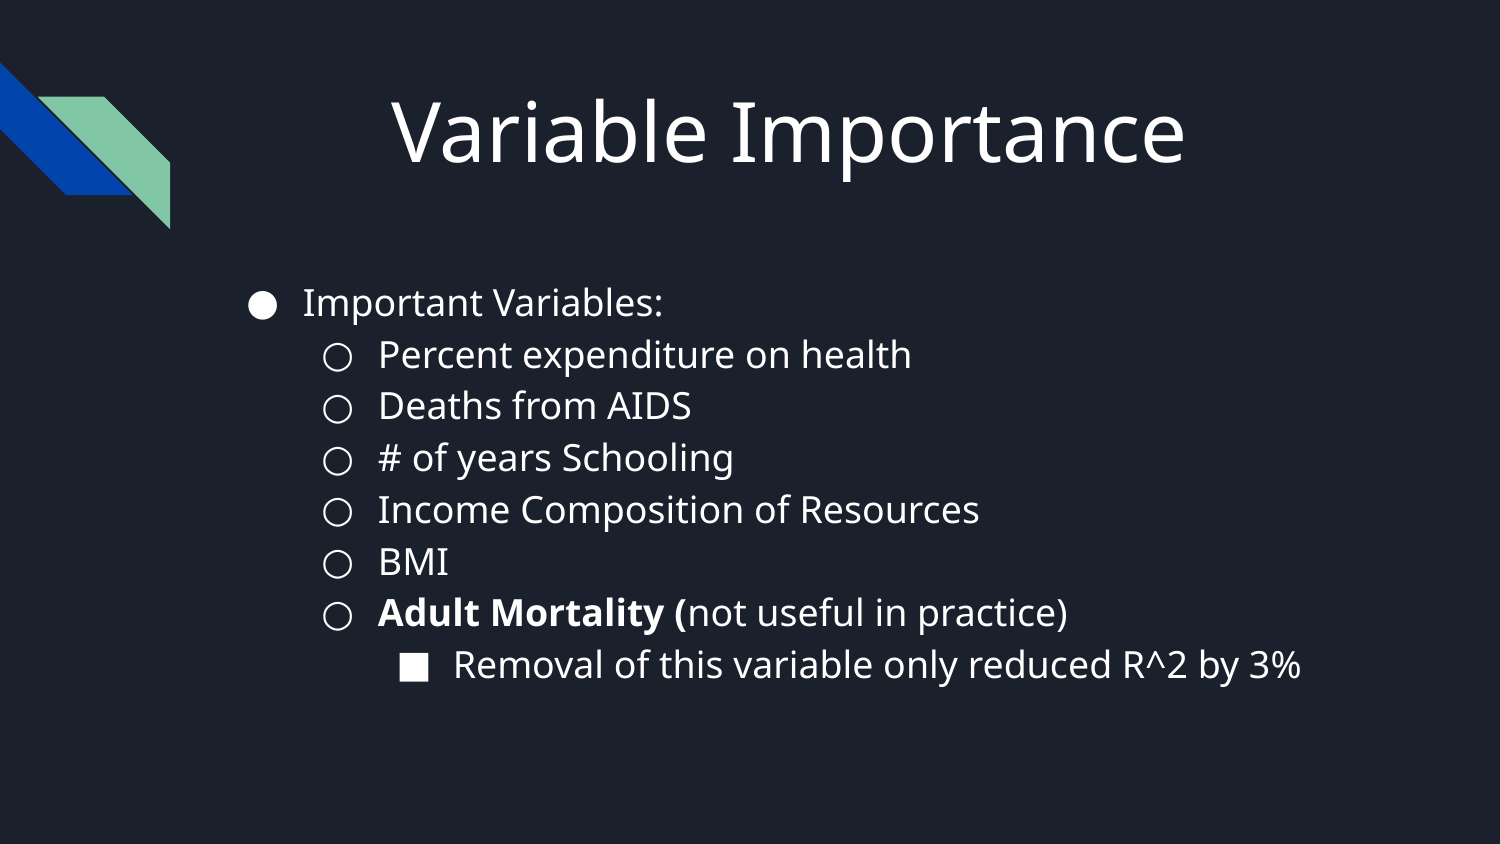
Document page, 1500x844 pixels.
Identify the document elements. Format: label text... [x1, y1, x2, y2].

title Variable Importance [212, 64, 1368, 215]
list Important Variables: Percent expenditure on health Deaths from AIDS # of years Schooling Income Composition of Resources BMI Adult Mortality (not useful in practice) Removal of this variable only reduced R^2 by 3% [212, 257, 1368, 735]
